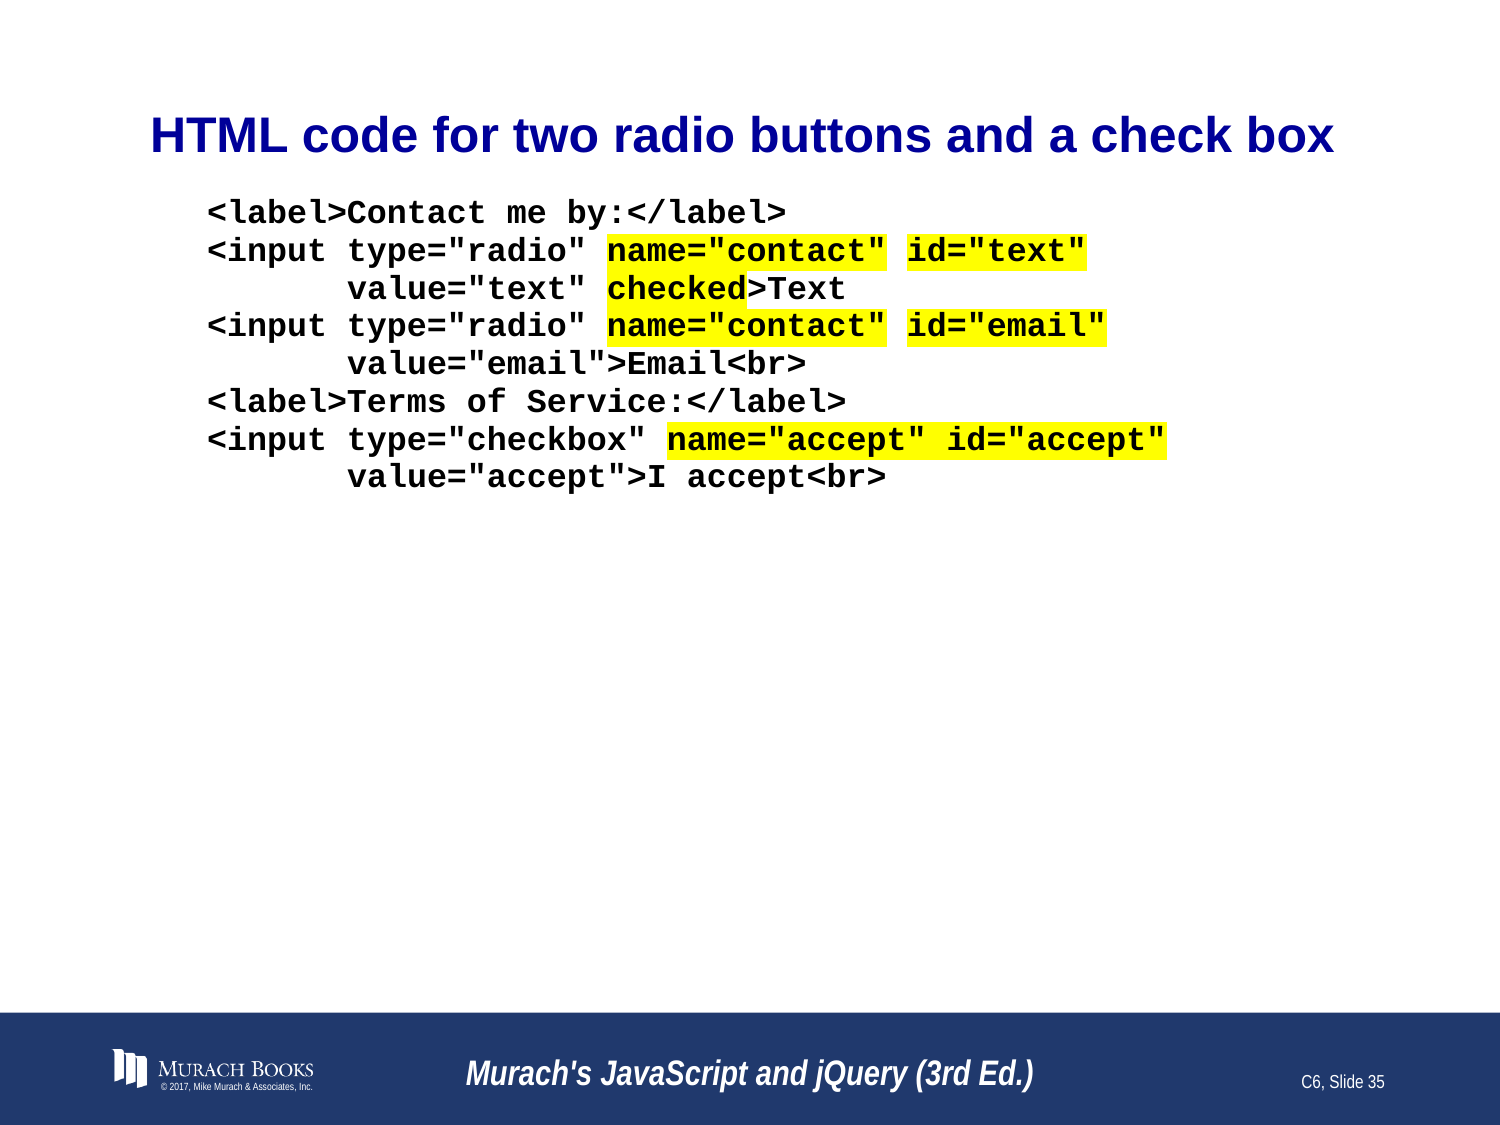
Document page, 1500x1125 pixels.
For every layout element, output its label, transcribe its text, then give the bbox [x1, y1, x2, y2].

slide_number C6, Slide 35 [1087, 1025, 1400, 1100]
footer © 2017, Mike Murach & Associates, Inc. [12, 1025, 463, 1100]
slide_number Murach's JavaScript and jQuery (3rd Ed.) [463, 1025, 1050, 1100]
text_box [149, 195, 1350, 688]
title HTML code for two radio buttons and a check box [150, 102, 1350, 164]
